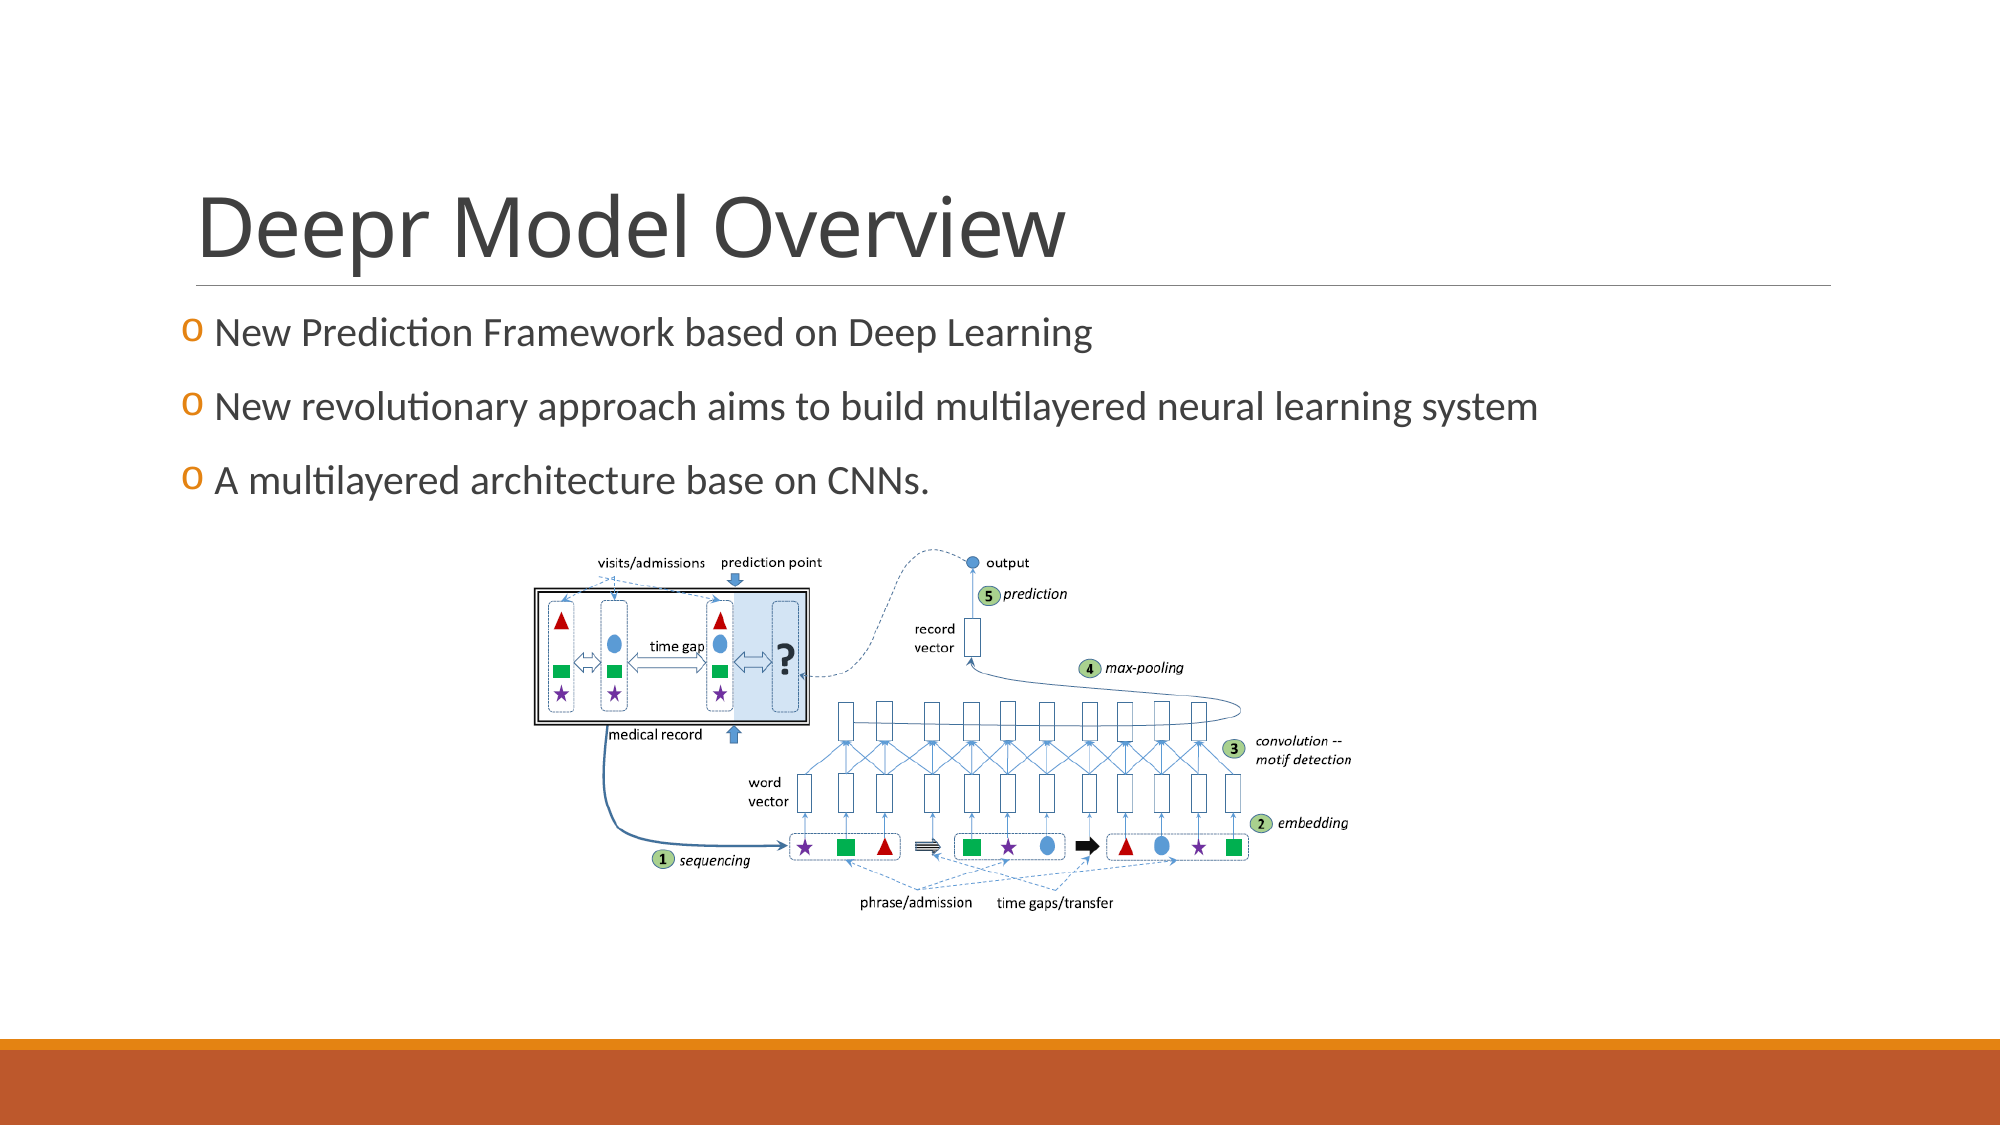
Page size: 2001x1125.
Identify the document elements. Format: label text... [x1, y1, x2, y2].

picture [487, 518, 1392, 917]
list New Prediction Framework based on Deep Learning New revolutionary approach aims to build multilayered neural learning system A multilayered architecture base on CNNs. [180, 302, 1830, 963]
title Deepr Model Overview [180, 47, 1830, 286]
